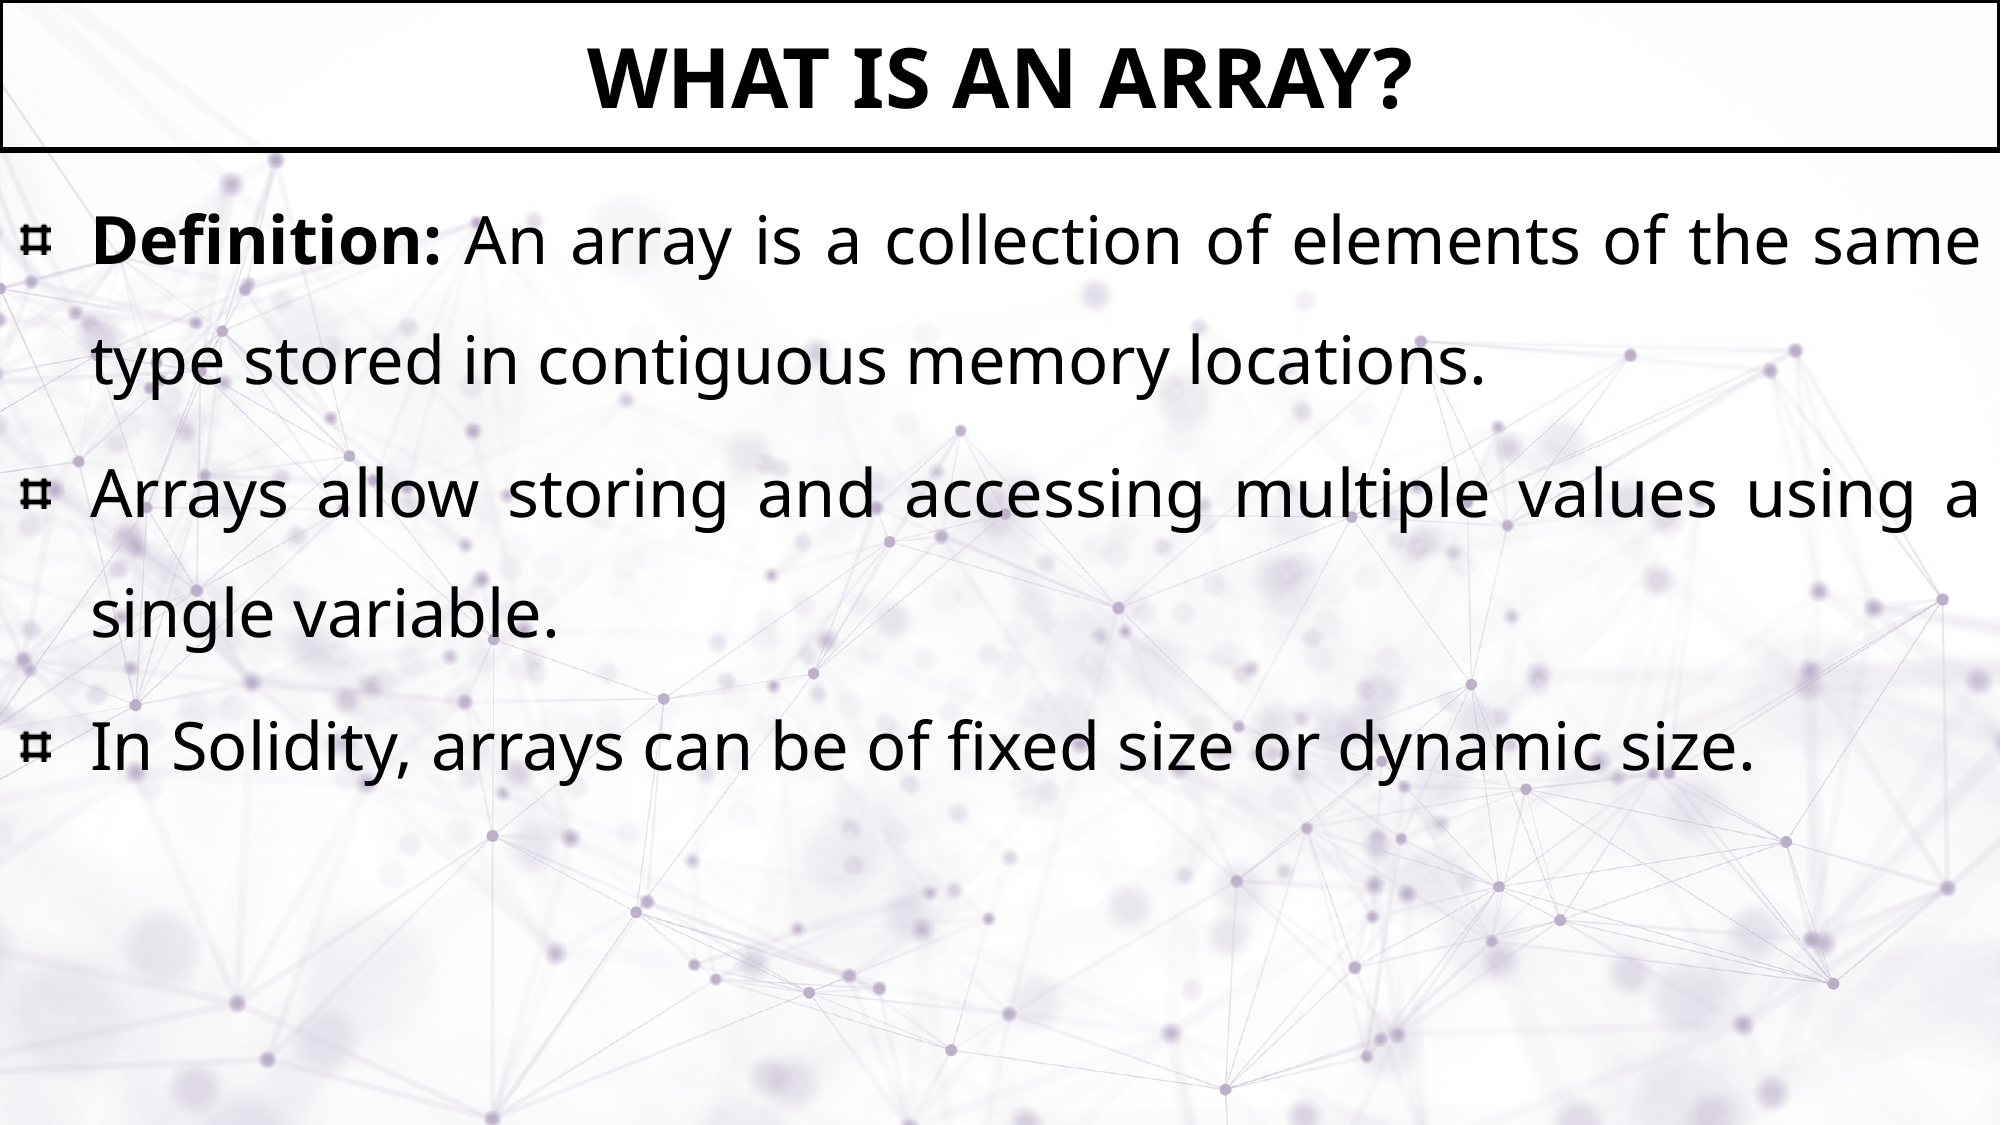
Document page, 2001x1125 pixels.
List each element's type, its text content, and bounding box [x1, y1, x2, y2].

picture [15, 219, 51, 255]
picture [15, 726, 51, 762]
picture [15, 473, 51, 509]
title What is an Array? [0, 0, 2000, 150]
list Definition: An array is a collection of elements of the same type stored in contiguous memory locations. Arrays allow storing and accessing multiple values using a single variable. In Solidity, arrays can be of fixed size or dynamic size. [0, 150, 2000, 1125]
